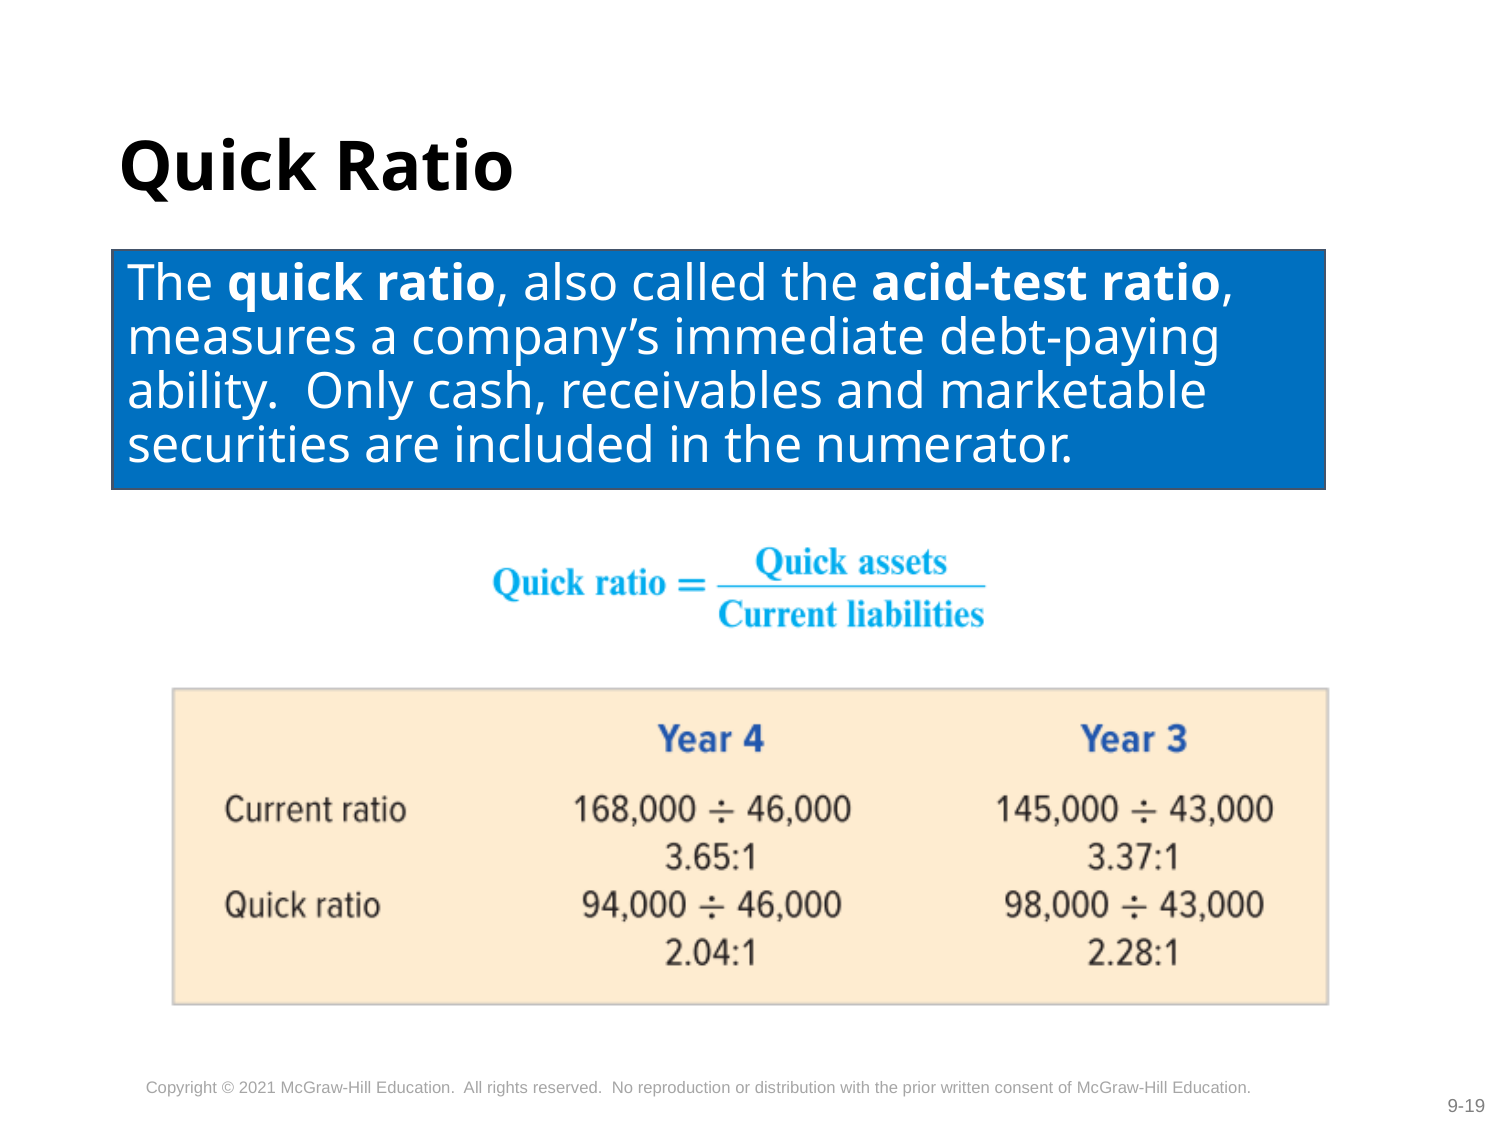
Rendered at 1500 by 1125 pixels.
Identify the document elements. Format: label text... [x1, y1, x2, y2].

title Quick Ratio [103, 59, 1397, 278]
picture [163, 679, 1336, 1015]
picture [477, 524, 1023, 660]
list The quick ratio, also called the acid-test ratio, measures a company’s immediate debt-paying ability. Only cash, receivables and marketable securities are included in the numerator. [112, 249, 1325, 489]
